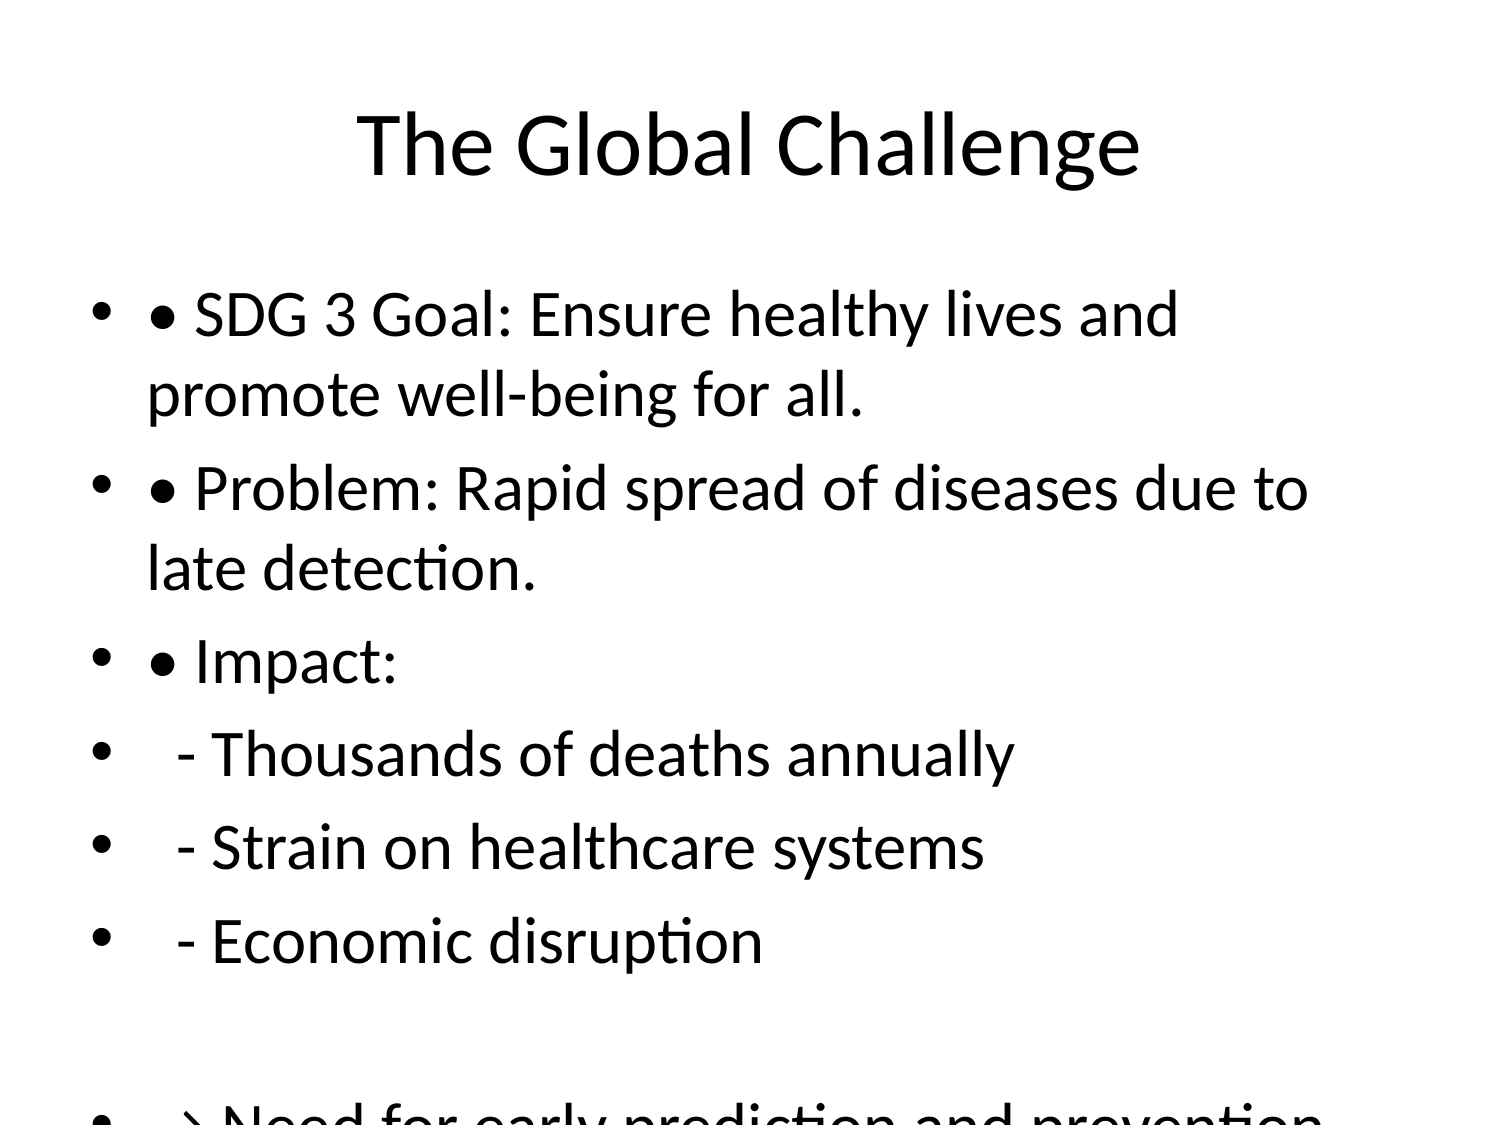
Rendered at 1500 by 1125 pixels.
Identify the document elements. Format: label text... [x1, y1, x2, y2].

title The Global Challenge [75, 45, 1425, 233]
list • SDG 3 Goal: Ensure healthy lives and promote well-being for all. • Problem: Rapid spread of diseases due to late detection. • Impact: - Thousands of deaths annually - Strain on healthcare systems - Economic disruption → Need for early prediction and prevention. [75, 262, 1425, 1005]
